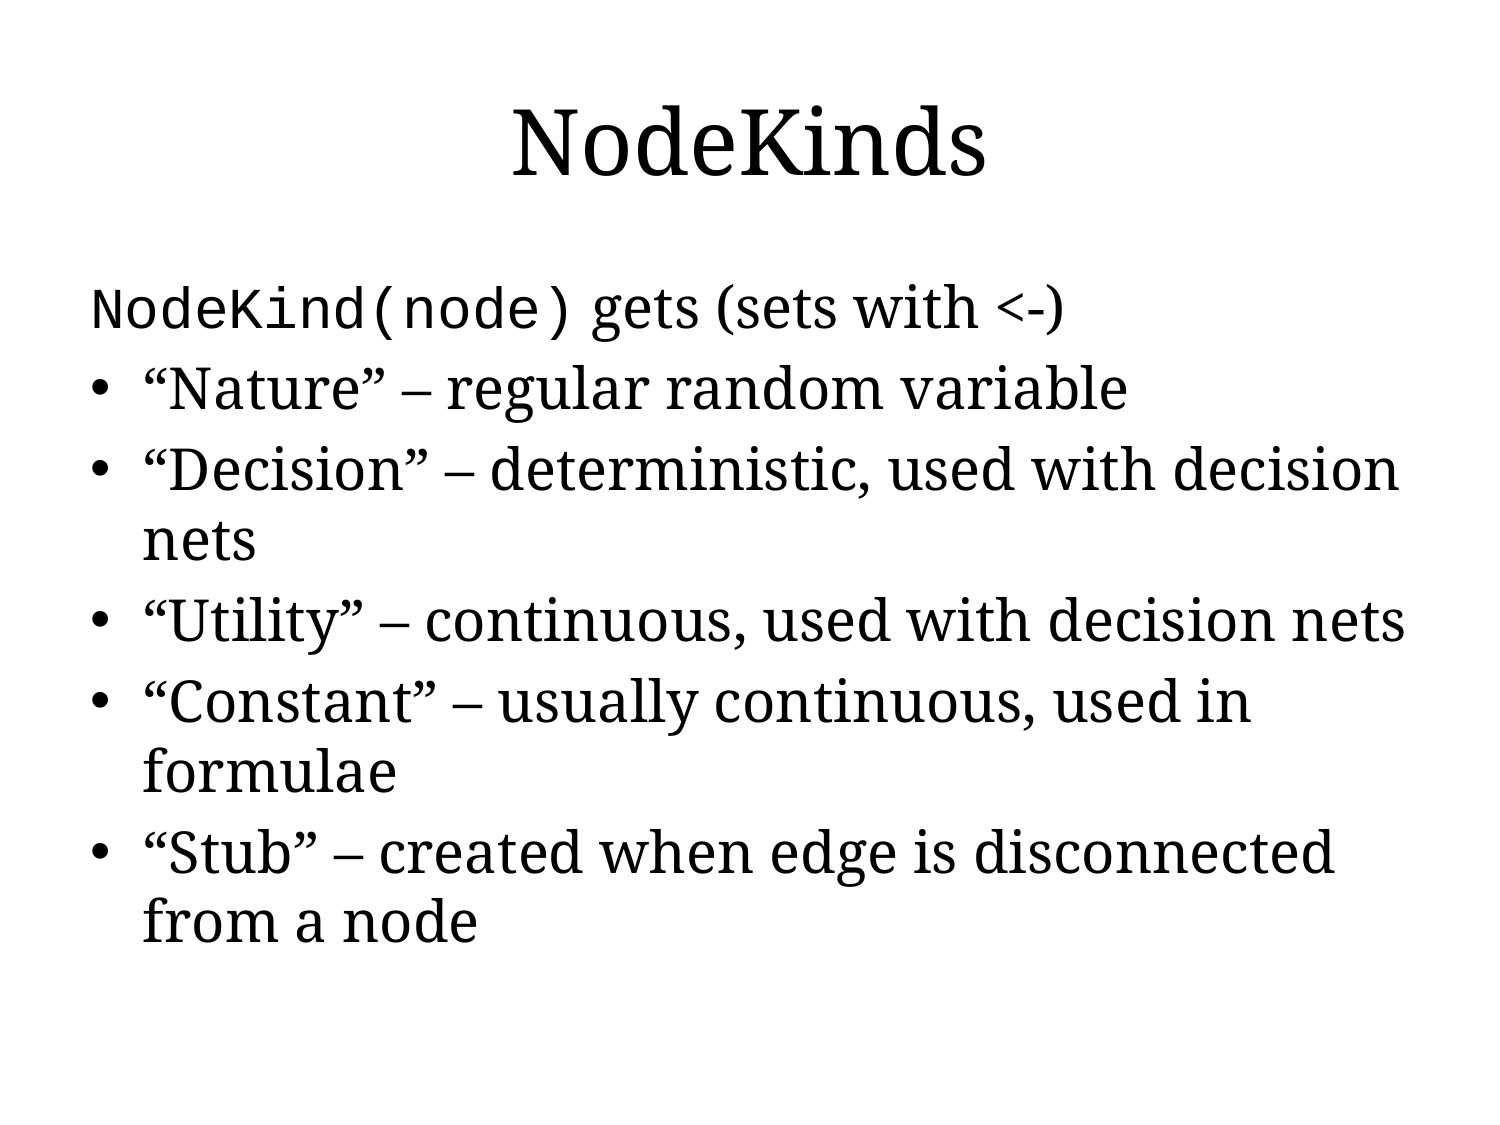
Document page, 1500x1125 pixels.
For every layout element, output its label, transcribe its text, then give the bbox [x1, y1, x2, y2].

title NodeKinds [75, 45, 1425, 233]
list NodeKind(node) gets (sets with <-) “Nature” – regular random variable “Decision” – deterministic, used with decision nets “Utility” – continuous, used with decision nets “Constant” – usually continuous, used in formulae “Stub” – created when edge is disconnected from a node [75, 262, 1425, 1005]
